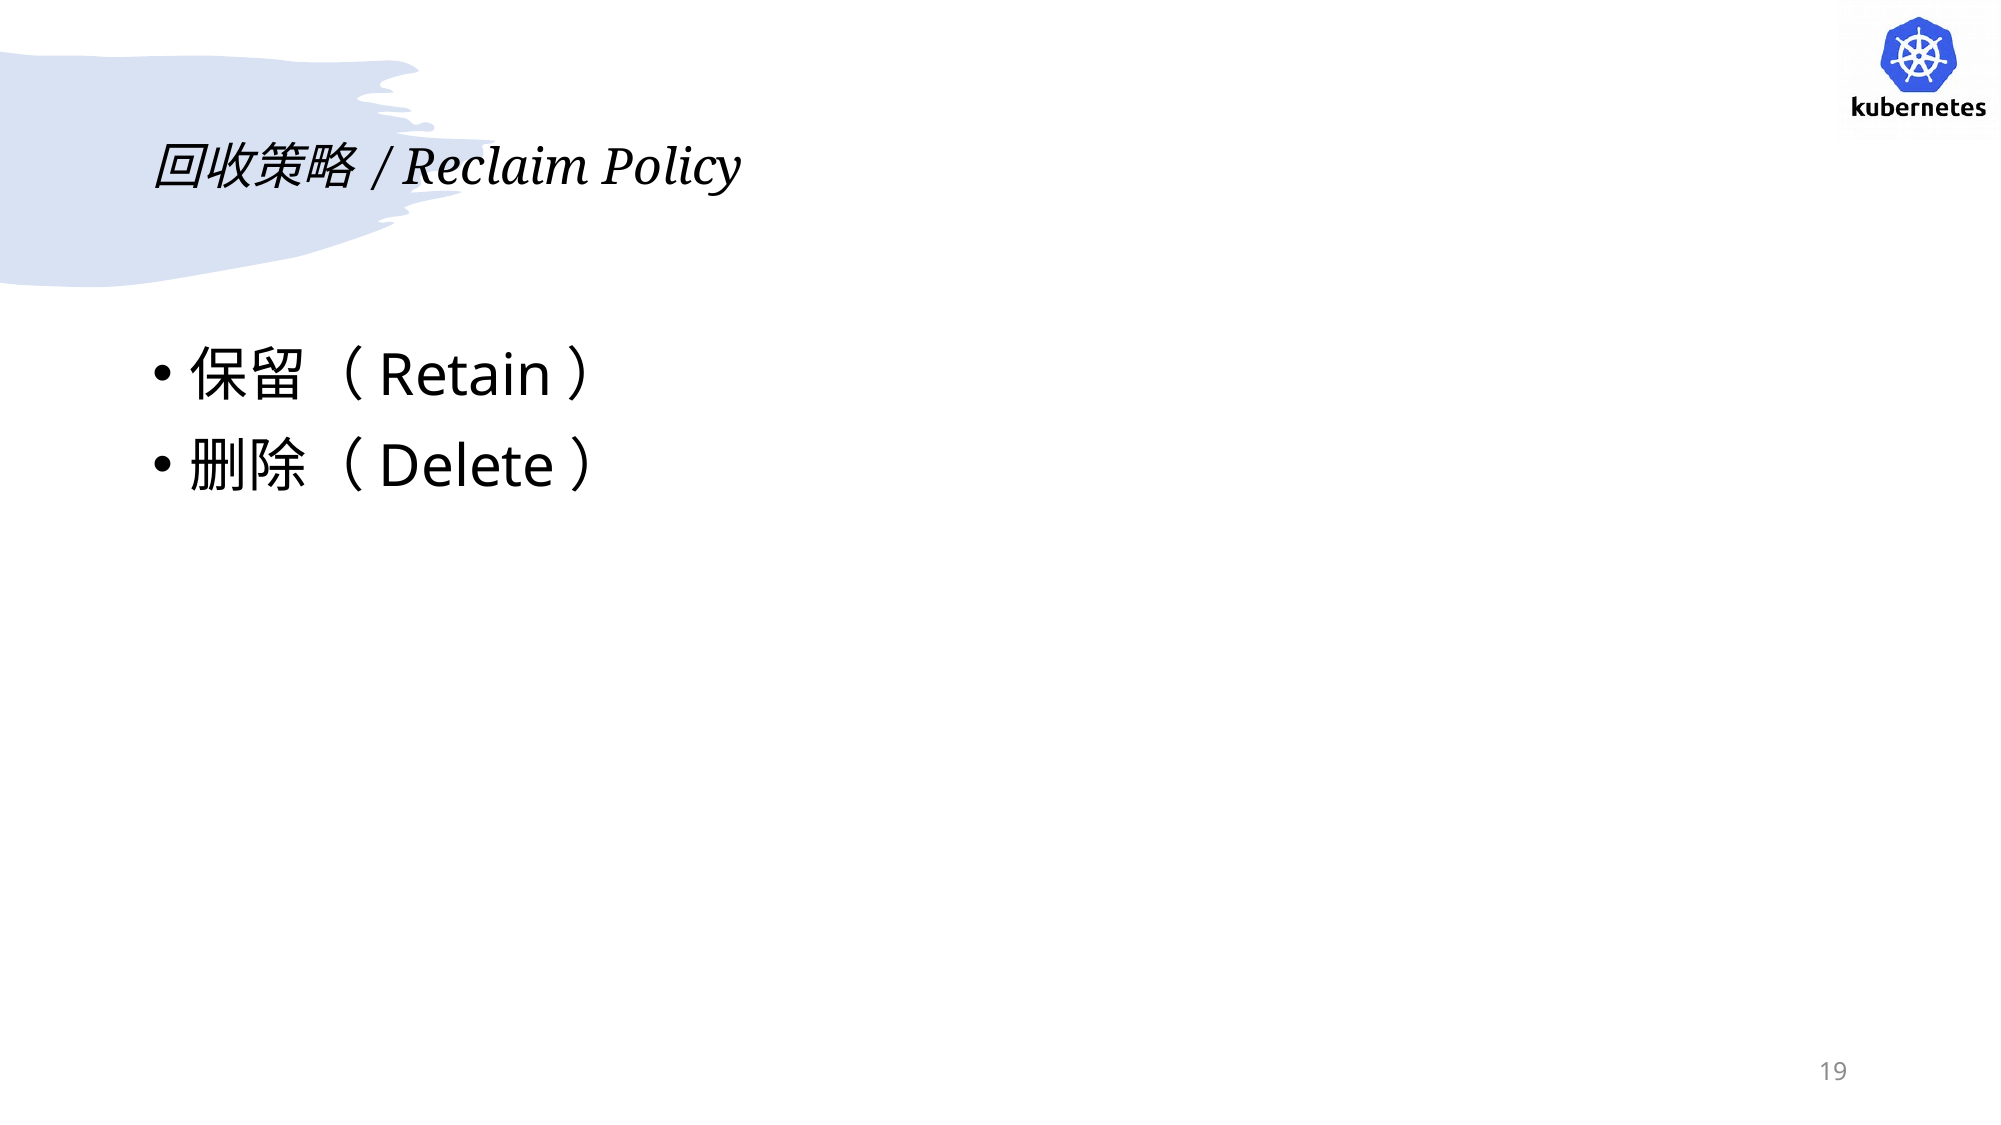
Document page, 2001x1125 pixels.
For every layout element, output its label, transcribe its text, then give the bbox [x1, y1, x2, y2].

picture [1837, 0, 2000, 140]
list 保留（Retain） 删除（Delete） [137, 329, 1863, 1013]
slide_number 19 [1412, 1042, 1863, 1103]
title 回收策略 / Reclaim Policy [137, 59, 1863, 278]
